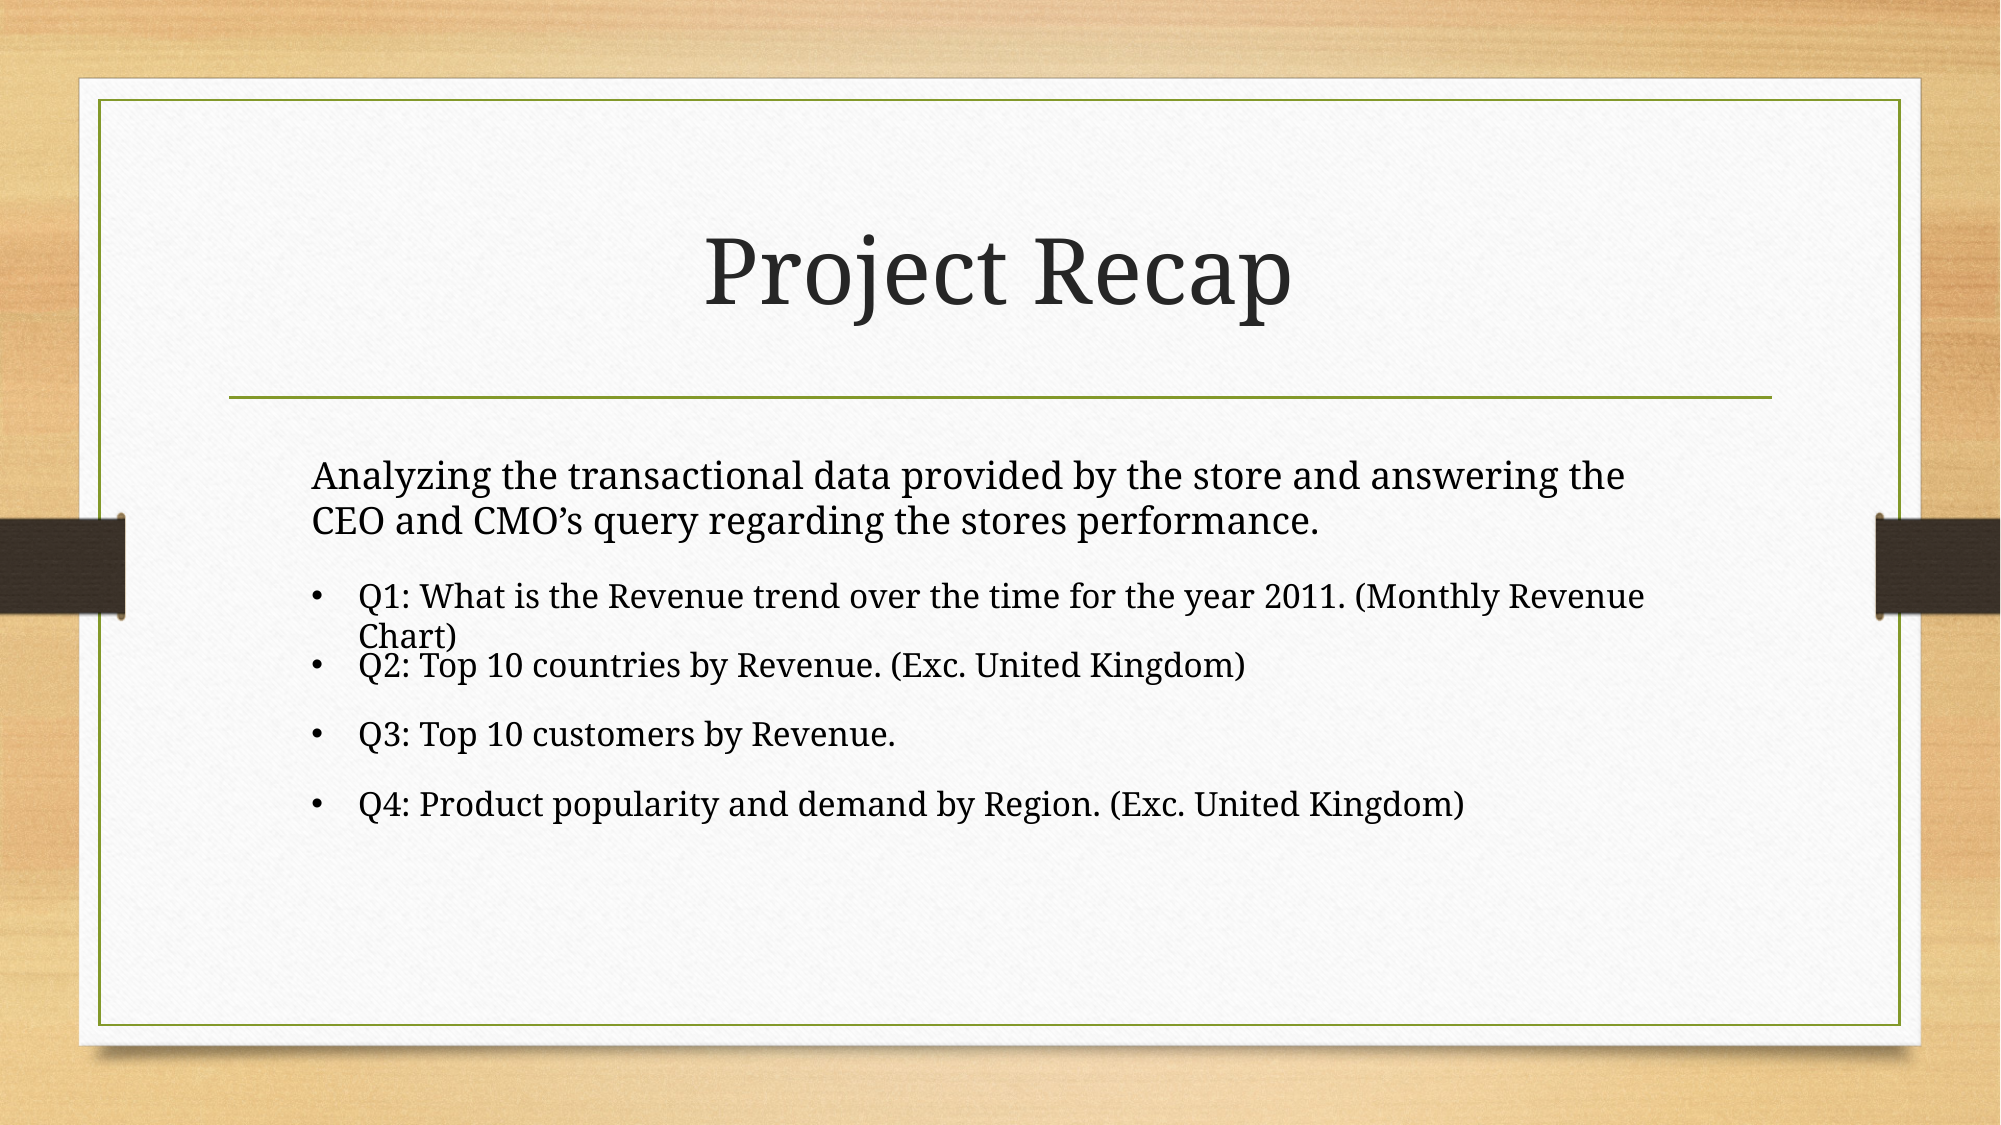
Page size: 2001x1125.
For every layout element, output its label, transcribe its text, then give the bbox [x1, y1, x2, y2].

text_box Analyzing the transactional data provided by the store and answering the CEO and CMO’s query regarding the stores performance. [296, 444, 1714, 550]
picture [0, 0, 2001, 1125]
text_box Q4: Product popularity and demand by Region. (Exc. United Kingdom) [296, 775, 1714, 831]
title Project Recap [212, 161, 1788, 375]
text_box Q3: Top 10 customers by Revenue. [296, 706, 1714, 761]
text_box Q1: What is the Revenue trend over the time for the year 2011. (Monthly Revenue Chart) [296, 567, 1714, 636]
text_box Q2: Top 10 countries by Revenue. (Exc. United Kingdom) [296, 636, 1714, 692]
